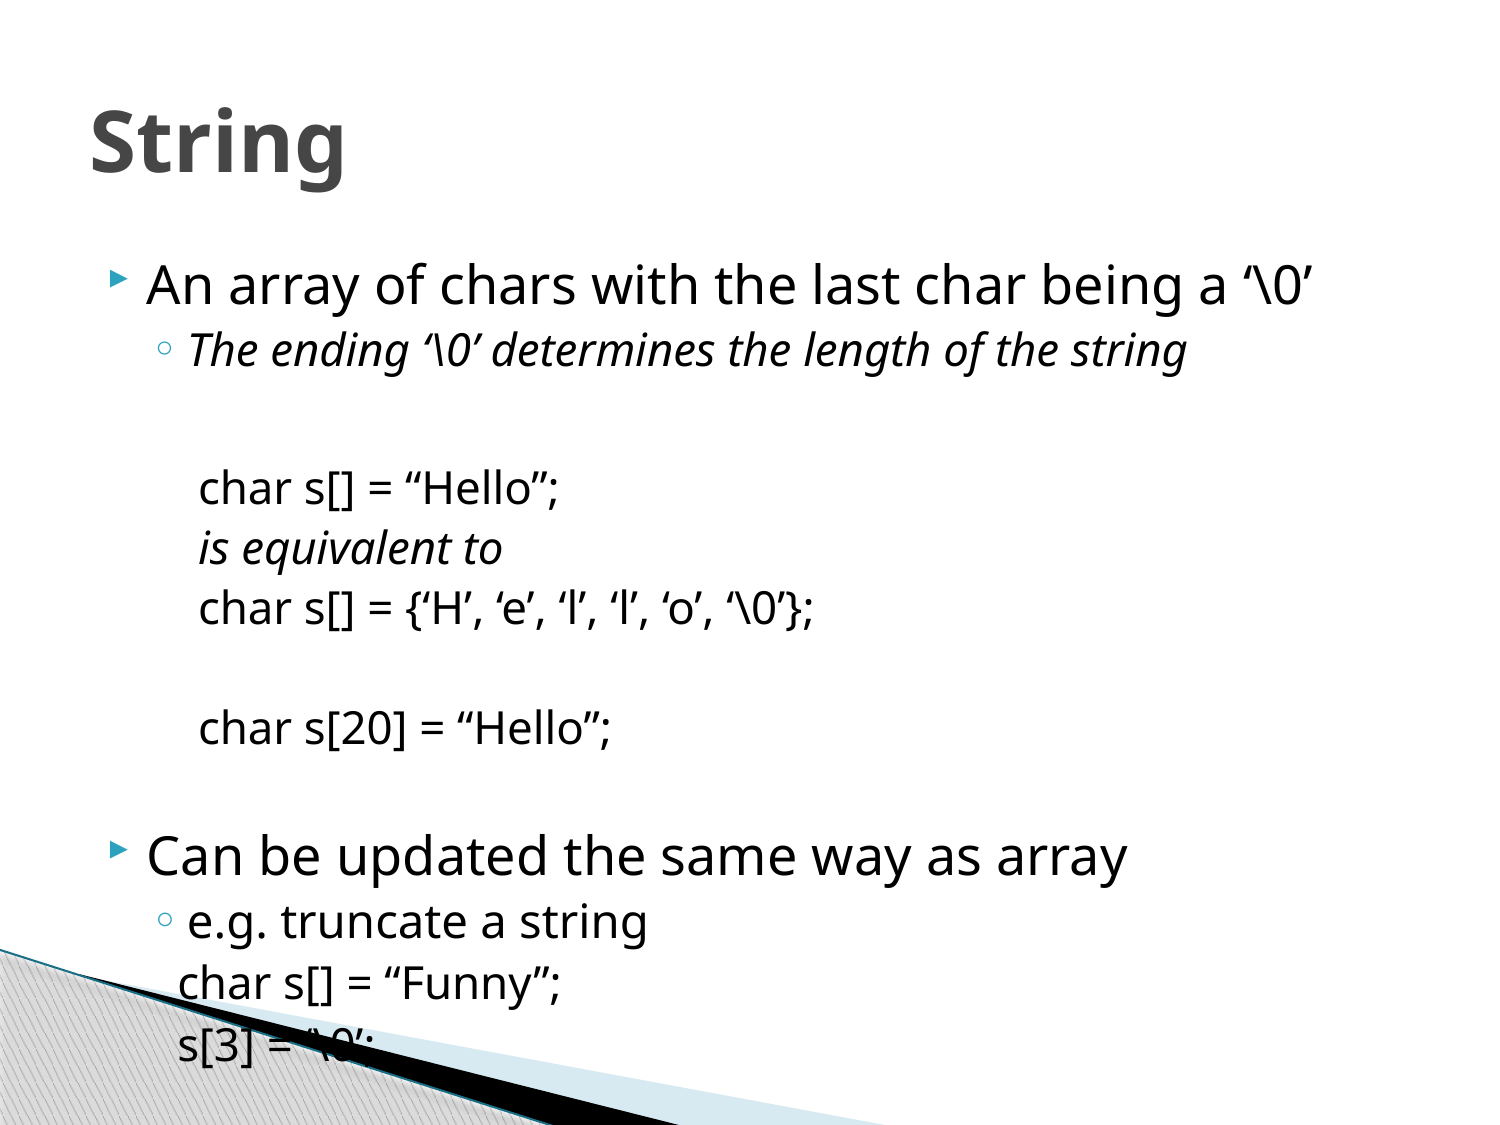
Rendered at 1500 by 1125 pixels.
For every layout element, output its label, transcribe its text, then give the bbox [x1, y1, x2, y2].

title String [75, 45, 1425, 233]
list An array of chars with the last char being a ‘\0’ The ending ‘\0’ determines the length of the string char s[] = “Hello”; is equivalent to char s[] = {‘H’, ‘e’, ‘l’, ‘l’, ‘o’, ‘\0’}; char s[20] = “Hello”; Can be updated the same way as array e.g. truncate a string char s[] = “Funny”; s[3] = ‘\0’; [75, 243, 1425, 1083]
